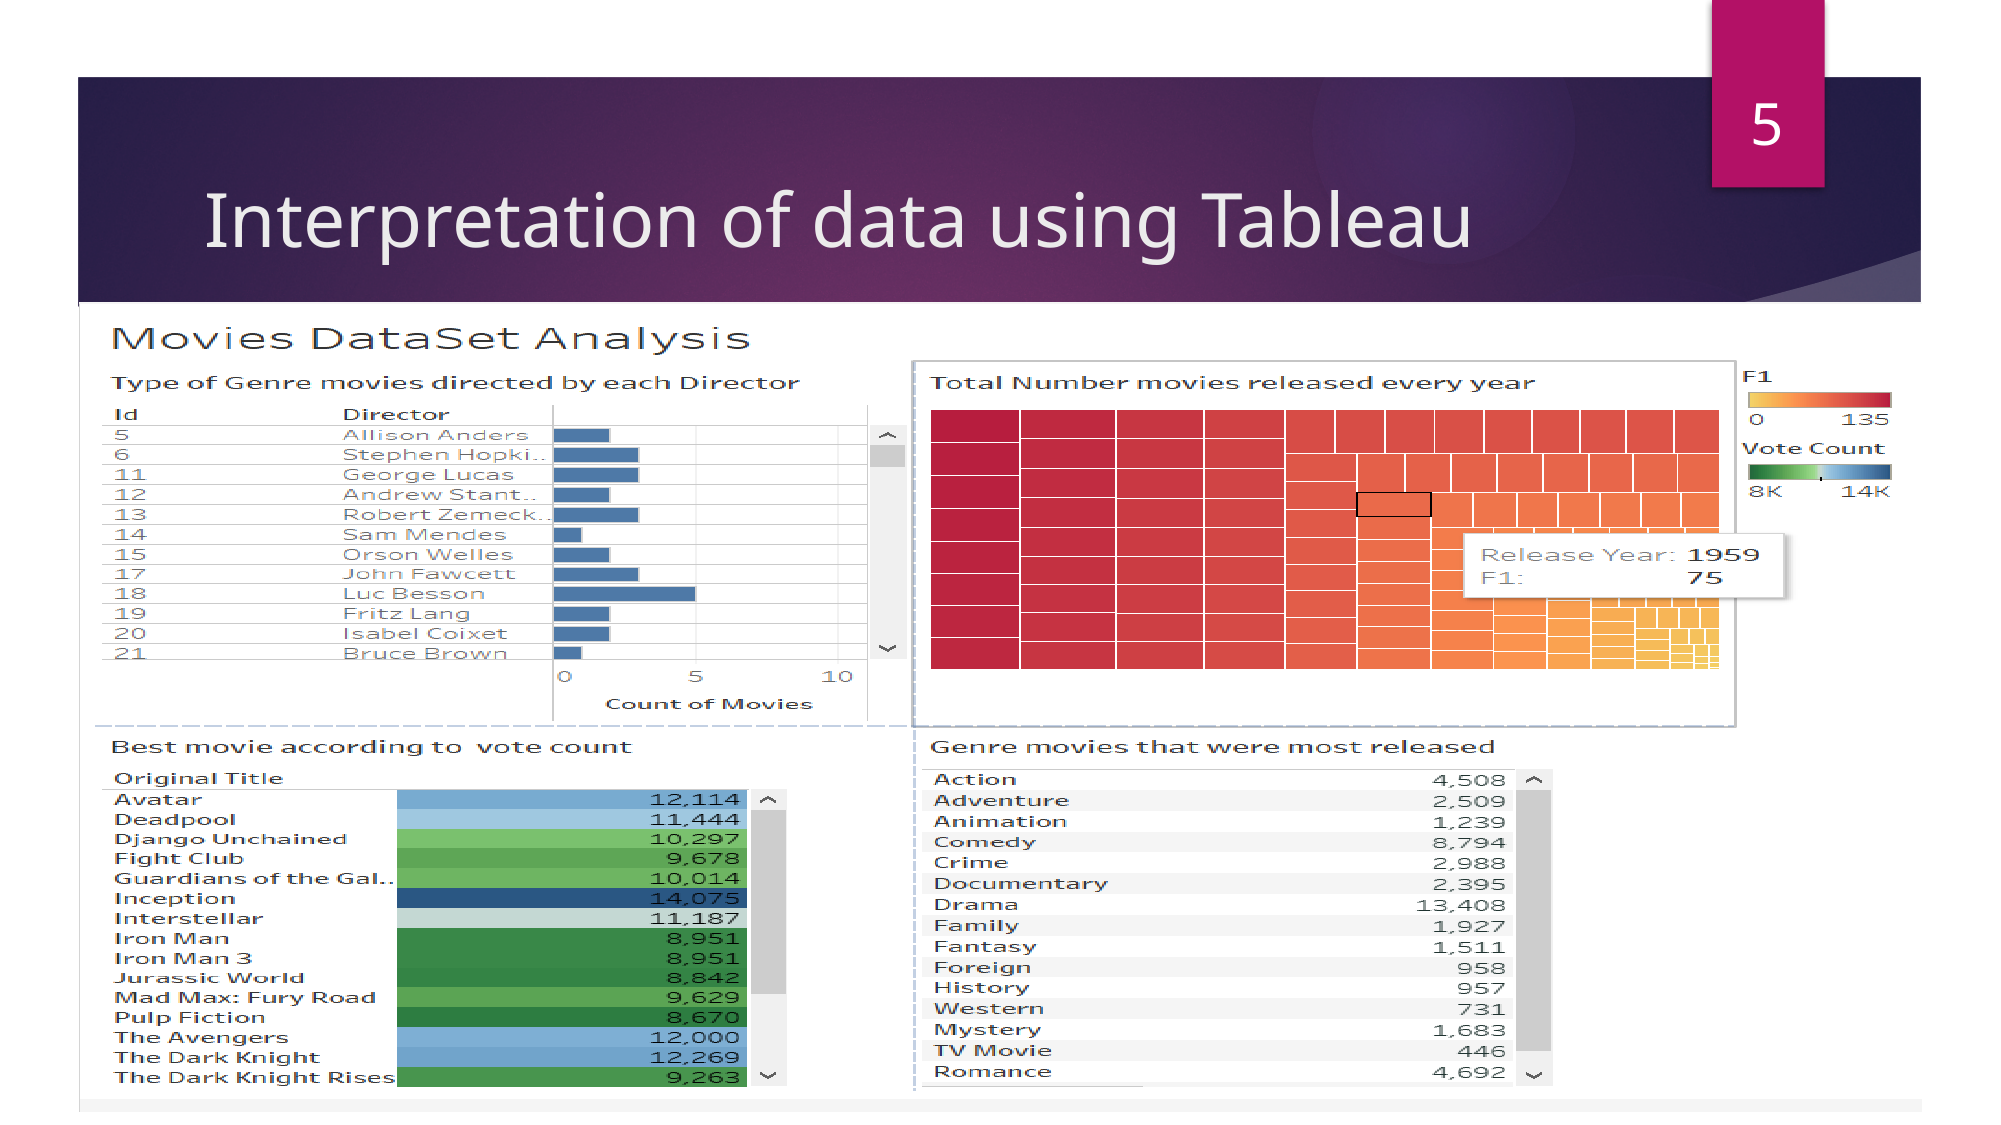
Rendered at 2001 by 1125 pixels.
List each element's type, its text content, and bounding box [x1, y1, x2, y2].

picture [78, 302, 1922, 1113]
title Interpretation of data using Tableau [189, 159, 1627, 276]
slide_number 5 [1698, 48, 1836, 175]
